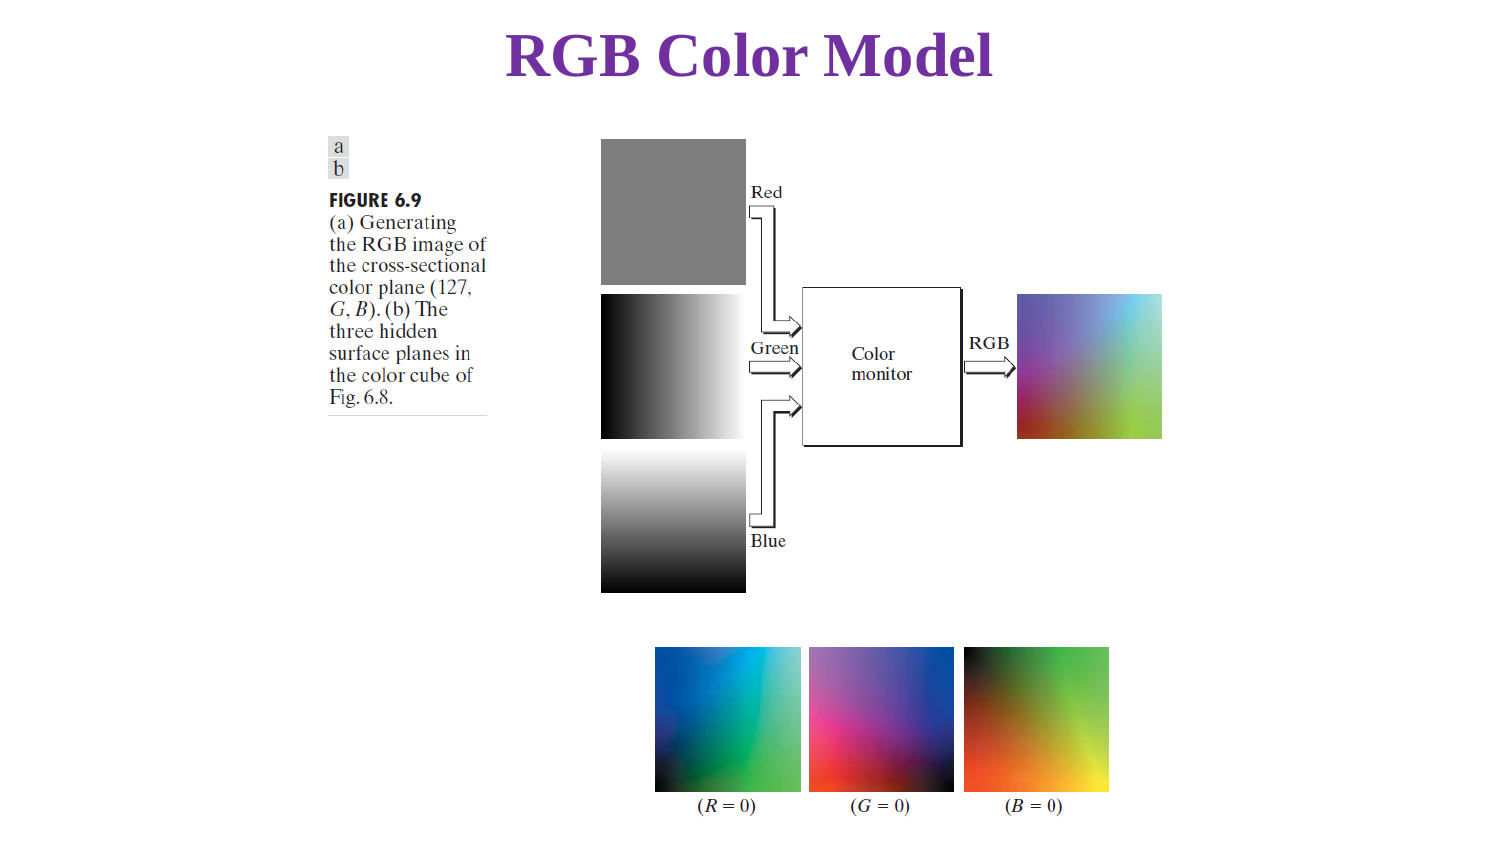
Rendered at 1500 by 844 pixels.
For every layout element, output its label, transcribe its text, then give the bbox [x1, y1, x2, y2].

title RGB Color Model [75, 11, 1425, 91]
picture [322, 114, 1178, 820]
